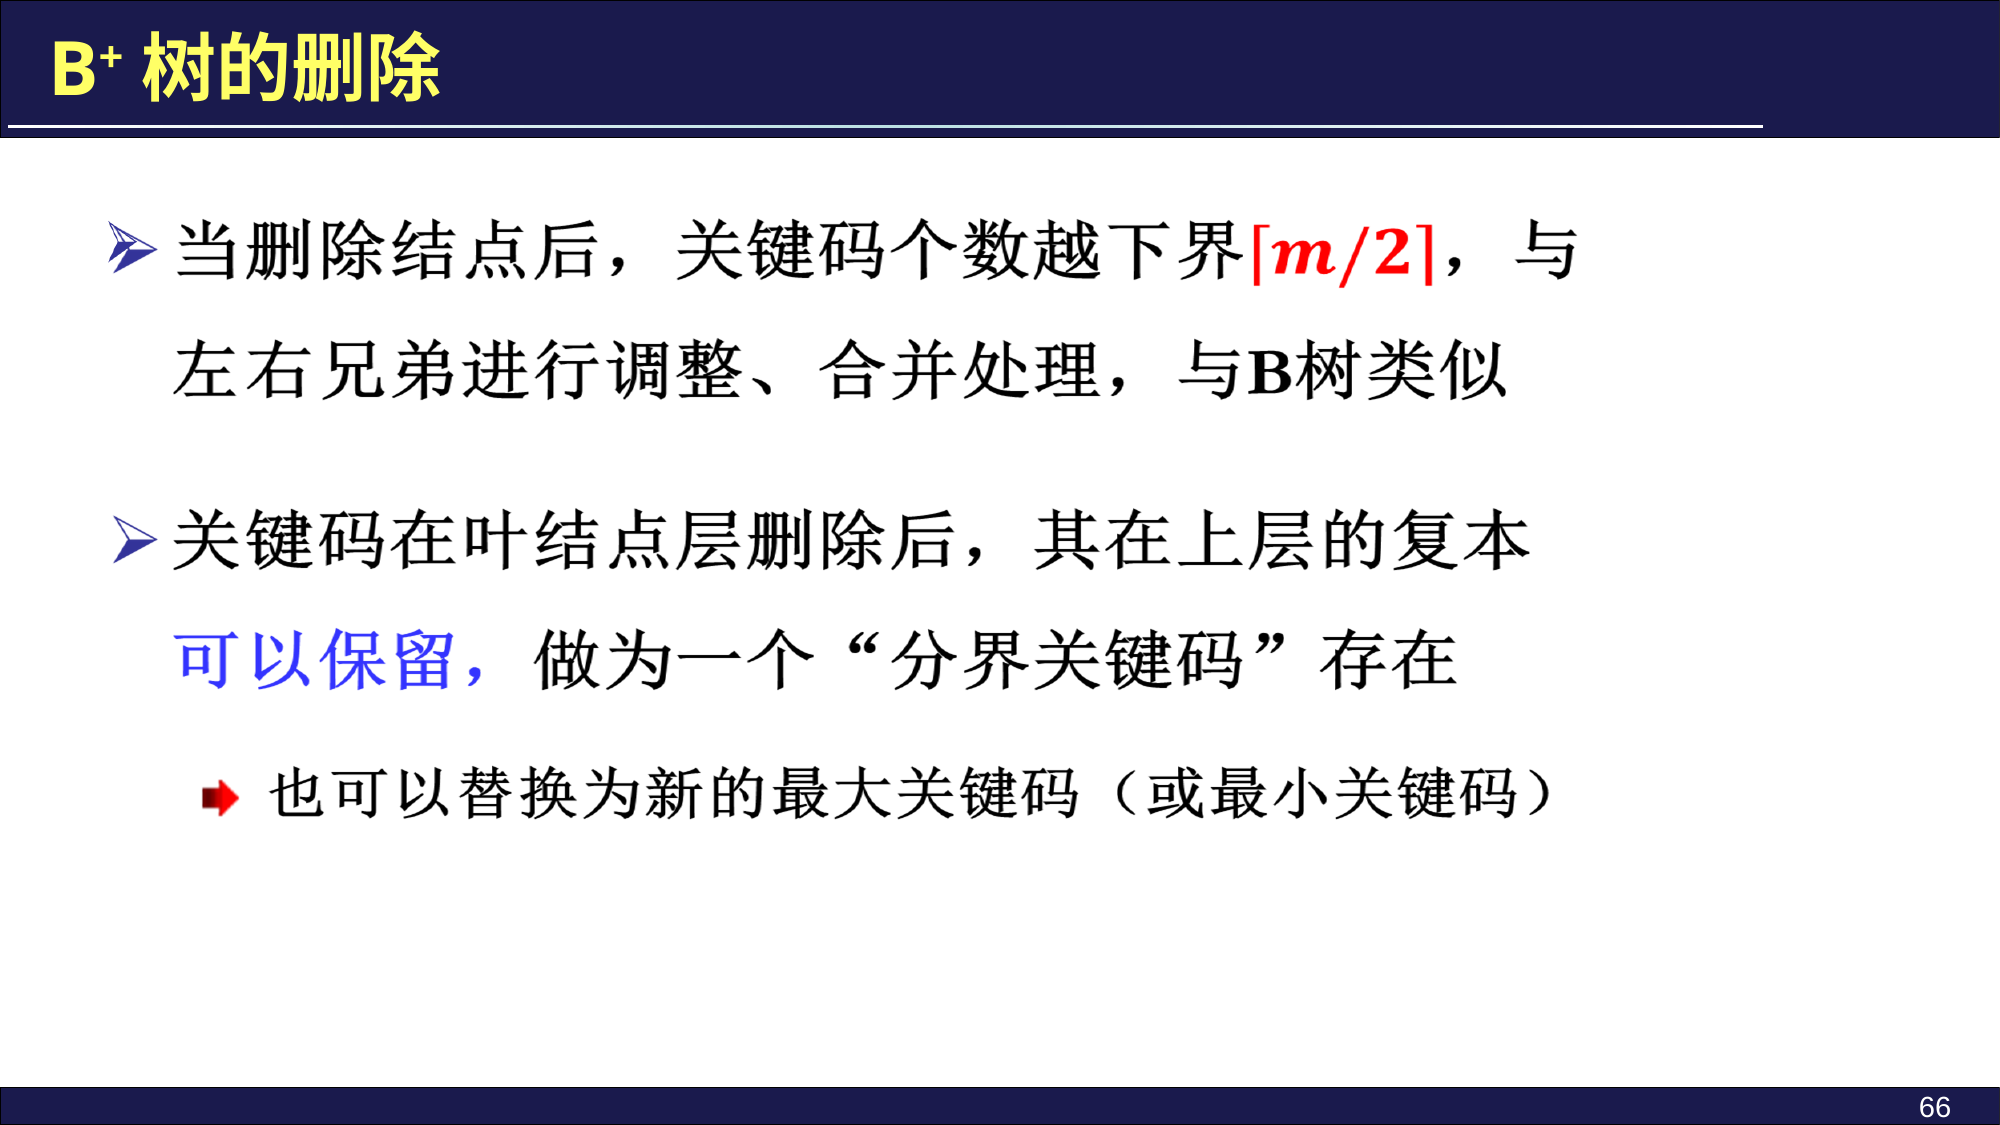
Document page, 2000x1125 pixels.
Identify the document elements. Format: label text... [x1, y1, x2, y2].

picture [77, 176, 1614, 1052]
slide_number 66 [1666, 1080, 1967, 1119]
title B+树的删除 [33, 12, 1767, 118]
